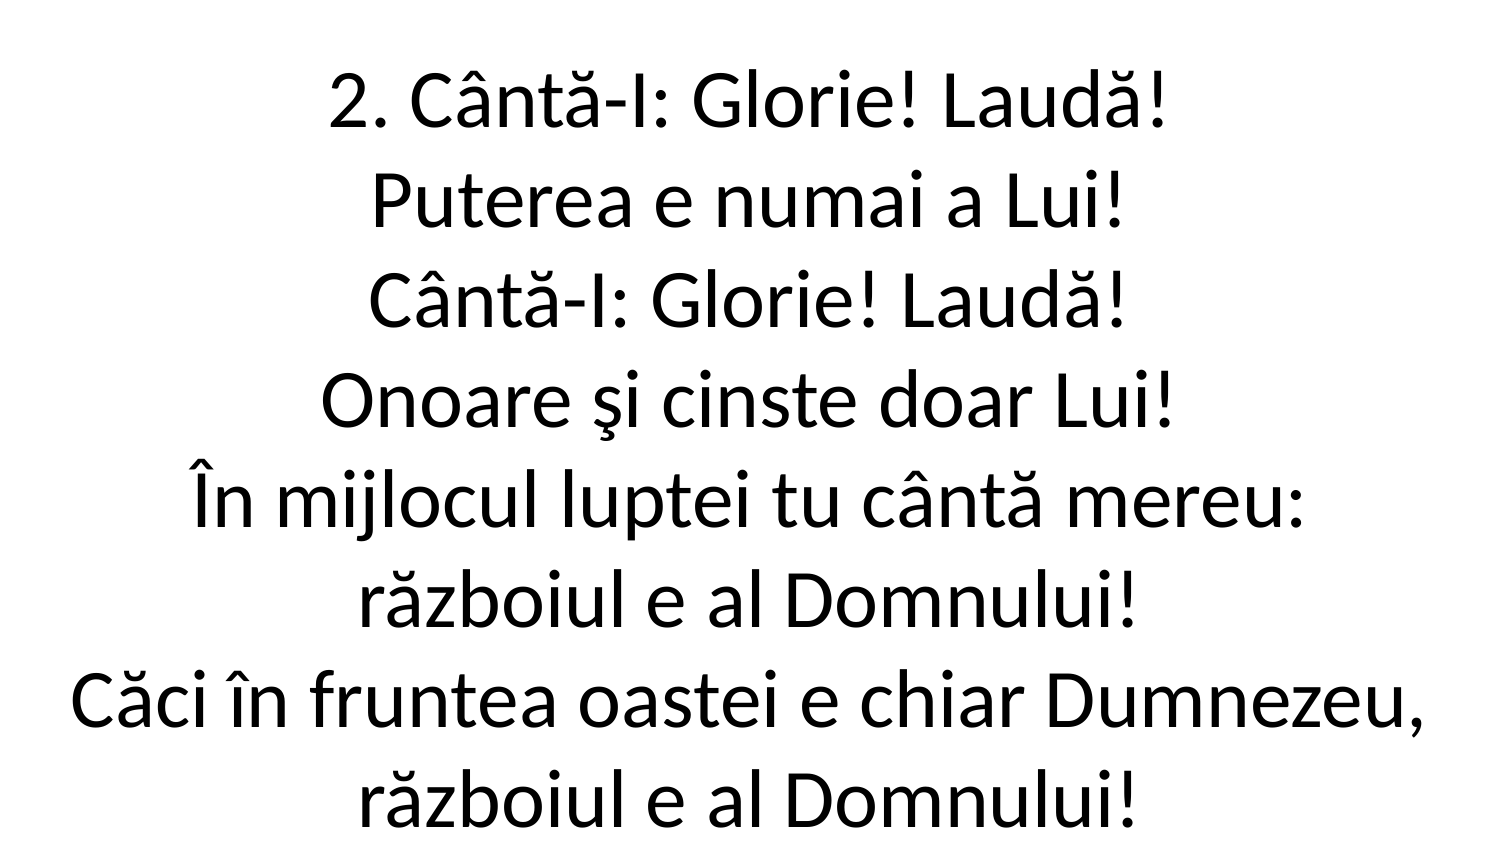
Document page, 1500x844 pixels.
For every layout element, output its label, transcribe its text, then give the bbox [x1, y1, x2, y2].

text_box 2. Cântă-I: Glorie! Laudă! Puterea e numai a Lui! Cântă-I: Glorie! Laudă! Onoare şi cinste doar Lui! În mijlocul luptei tu cântă mereu: războiul e al Domnului! Căci în fruntea oastei e chiar Dumnezeu, războiul e al Domnului! [56, 0, 1444, 844]
